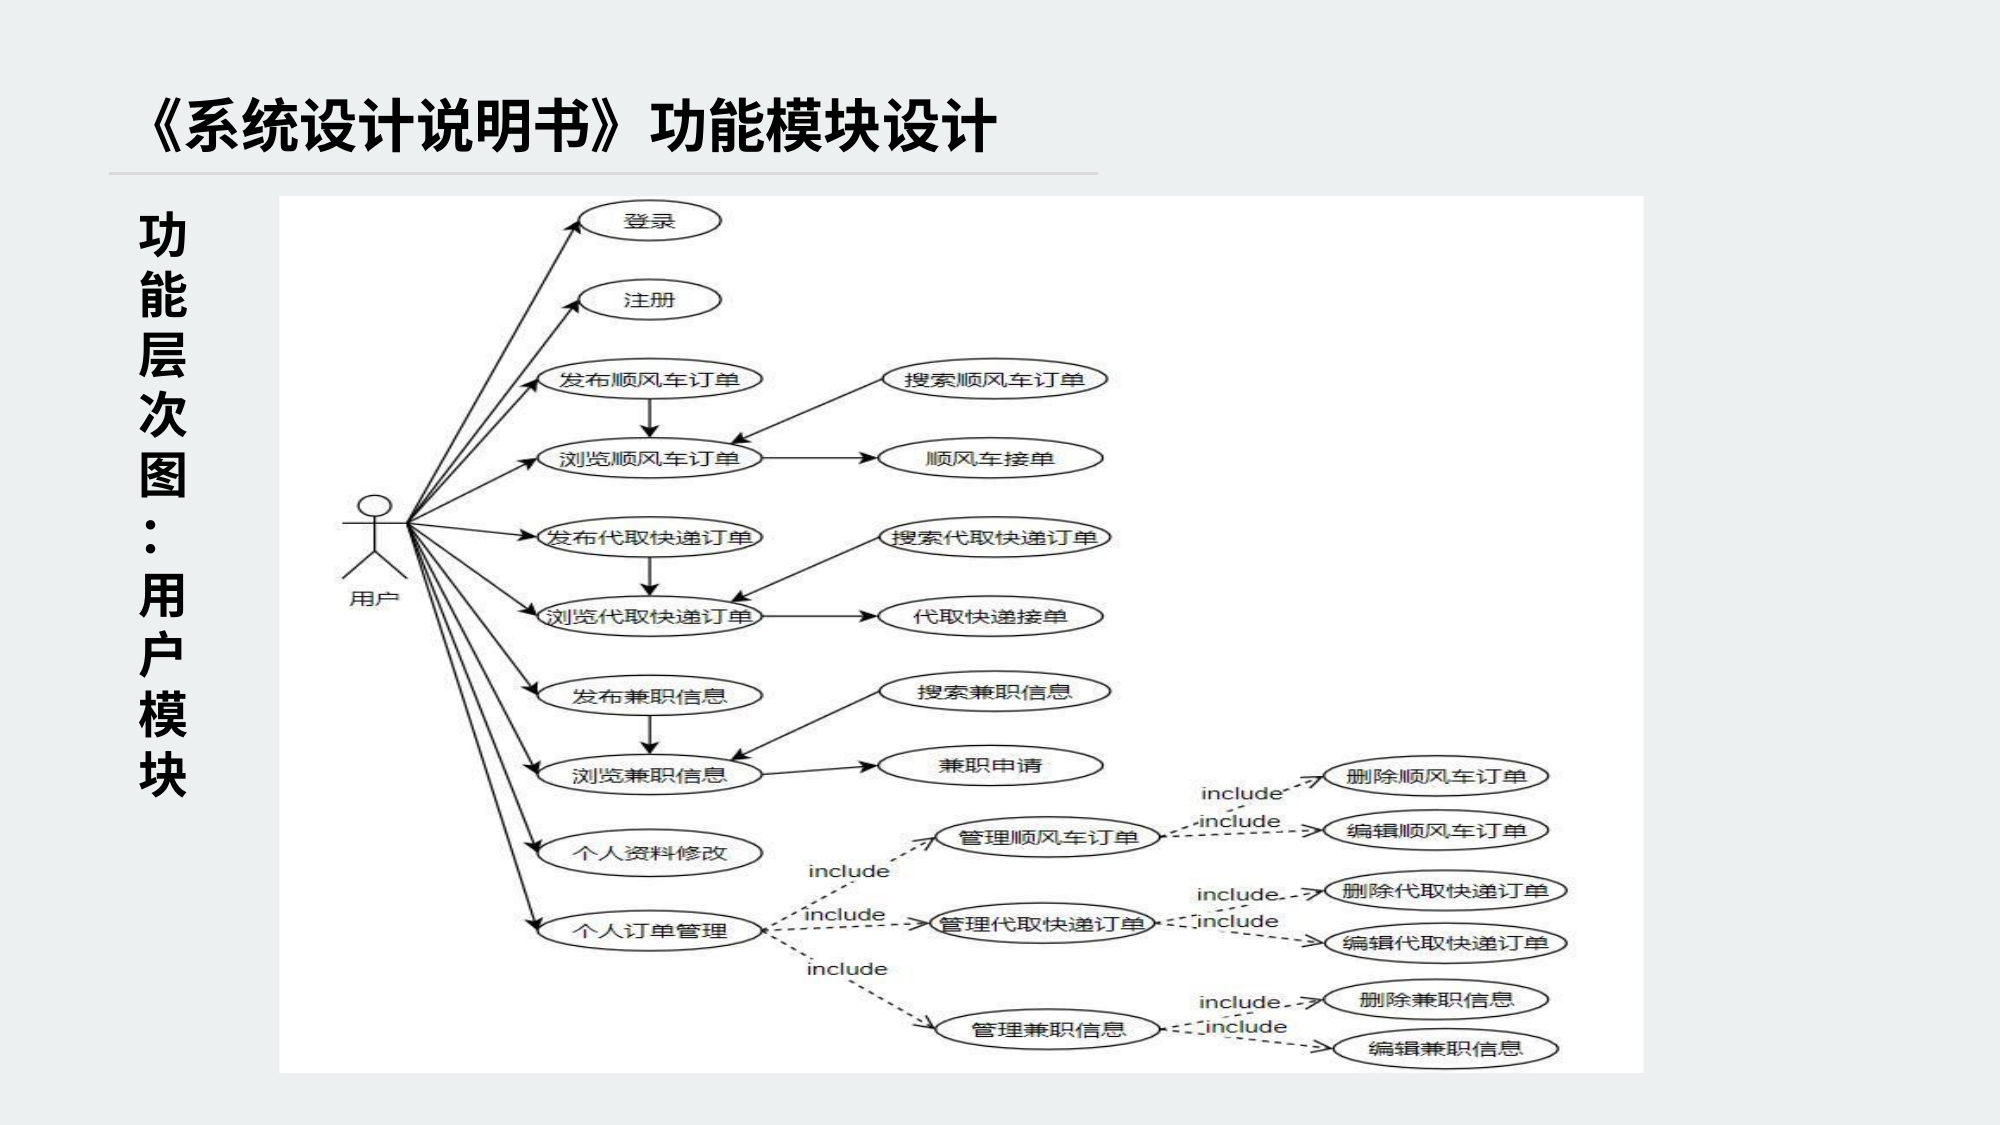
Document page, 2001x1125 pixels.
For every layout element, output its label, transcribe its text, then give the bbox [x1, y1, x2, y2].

picture [279, 196, 1644, 1073]
text_box 功能层次图 ： 用户模块 [124, 196, 223, 812]
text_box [109, 43, 1098, 174]
